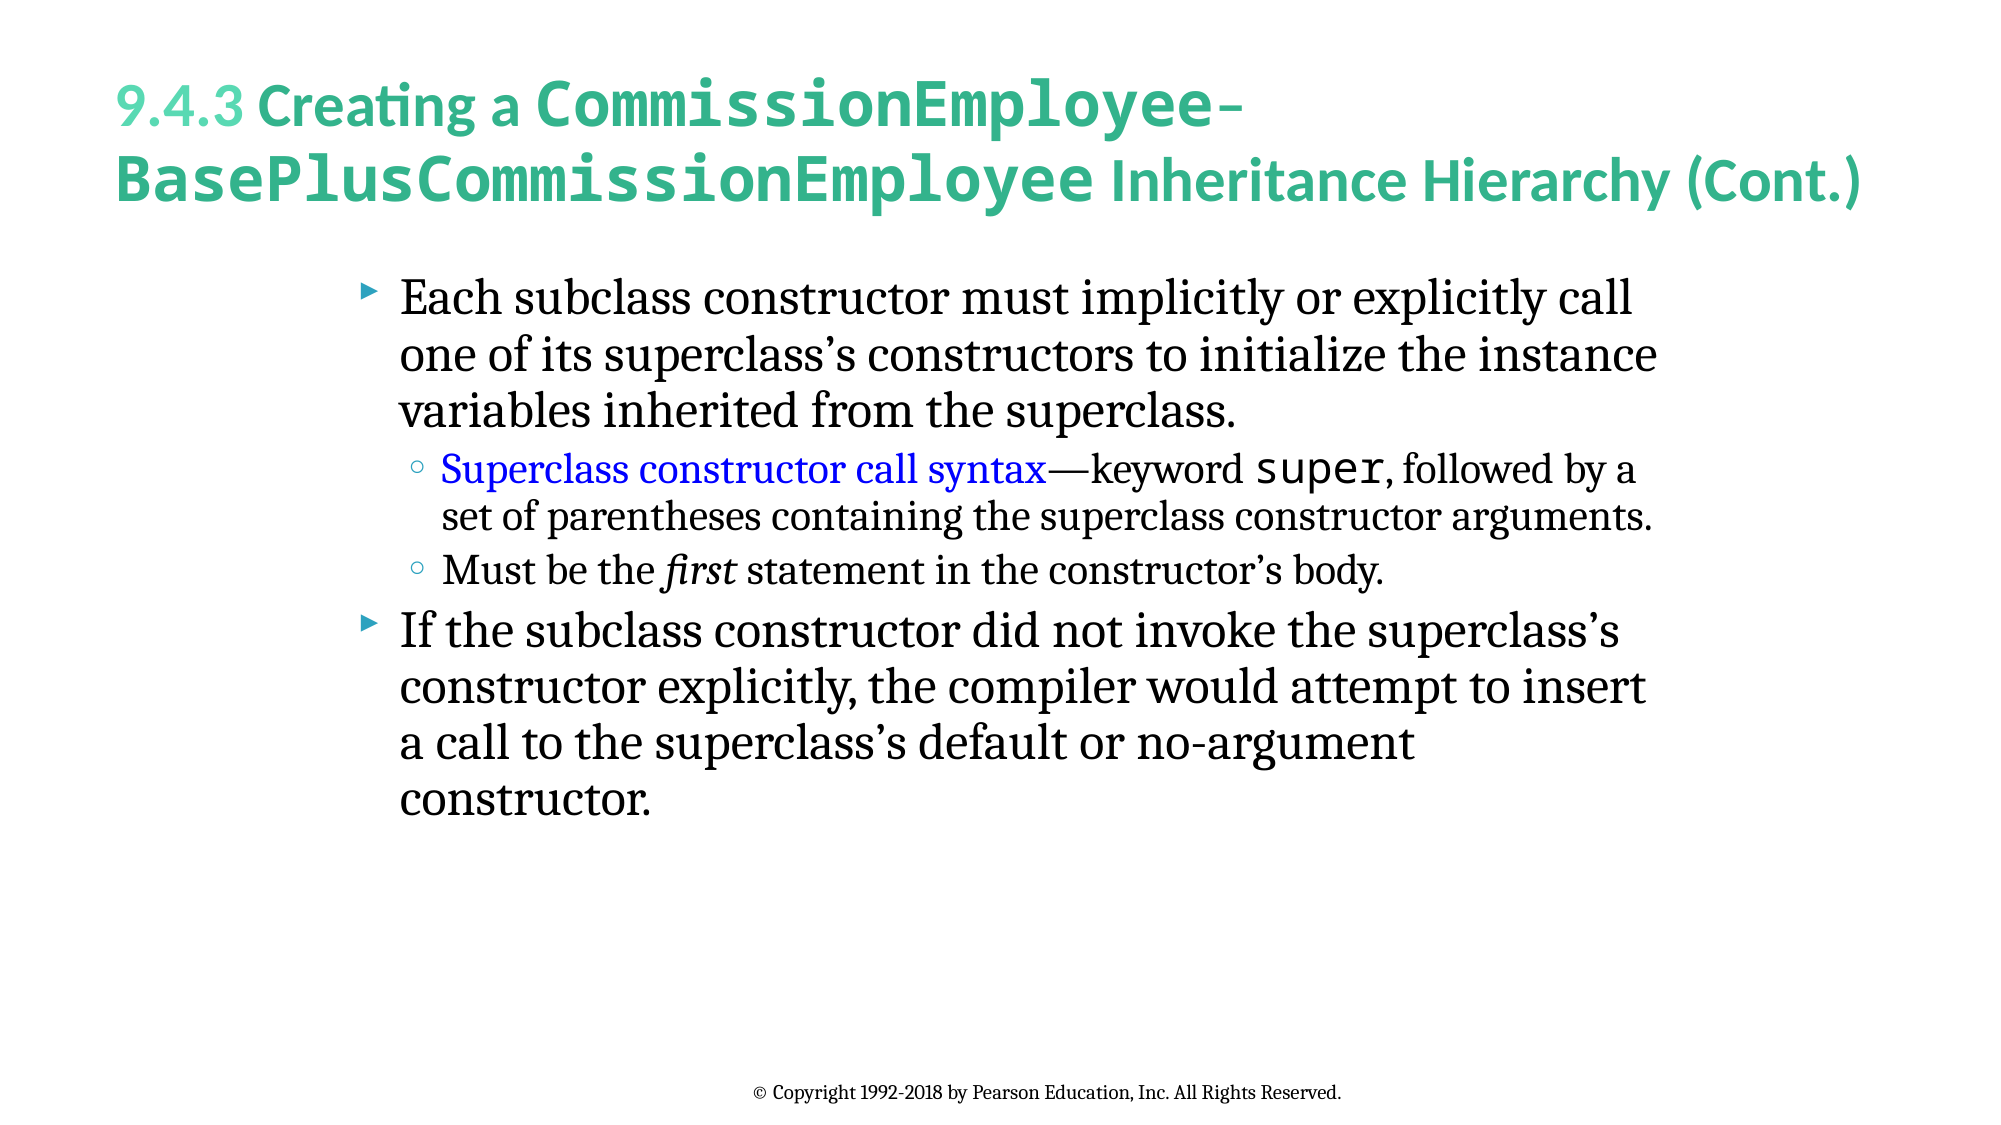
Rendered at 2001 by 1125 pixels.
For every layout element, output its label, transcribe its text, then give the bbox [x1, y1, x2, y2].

title 9.4.3 Creating a CommissionEmployee–BasePlusCommissionEmployee Inheritance Hierarchy (Cont.) [99, 45, 1900, 233]
footer © Copyright 1992-2018 by Pearson Education, Inc. All Rights Reserved. [736, 1051, 1892, 1112]
list Each subclass constructor must implicitly or explicitly call one of its superclass’s constructors to initialize the instance variables inherited from the superclass. Superclass constructor call syntax—keyword super, followed by a set of parentheses containing the superclass constructor arguments. Must be the first statement in the constructor’s body. If the subclass constructor did not invoke the superclass’s constructor explicitly, the compiler would attempt to insert a call to the superclass’s default or no-argument constructor. [324, 262, 1675, 1005]
